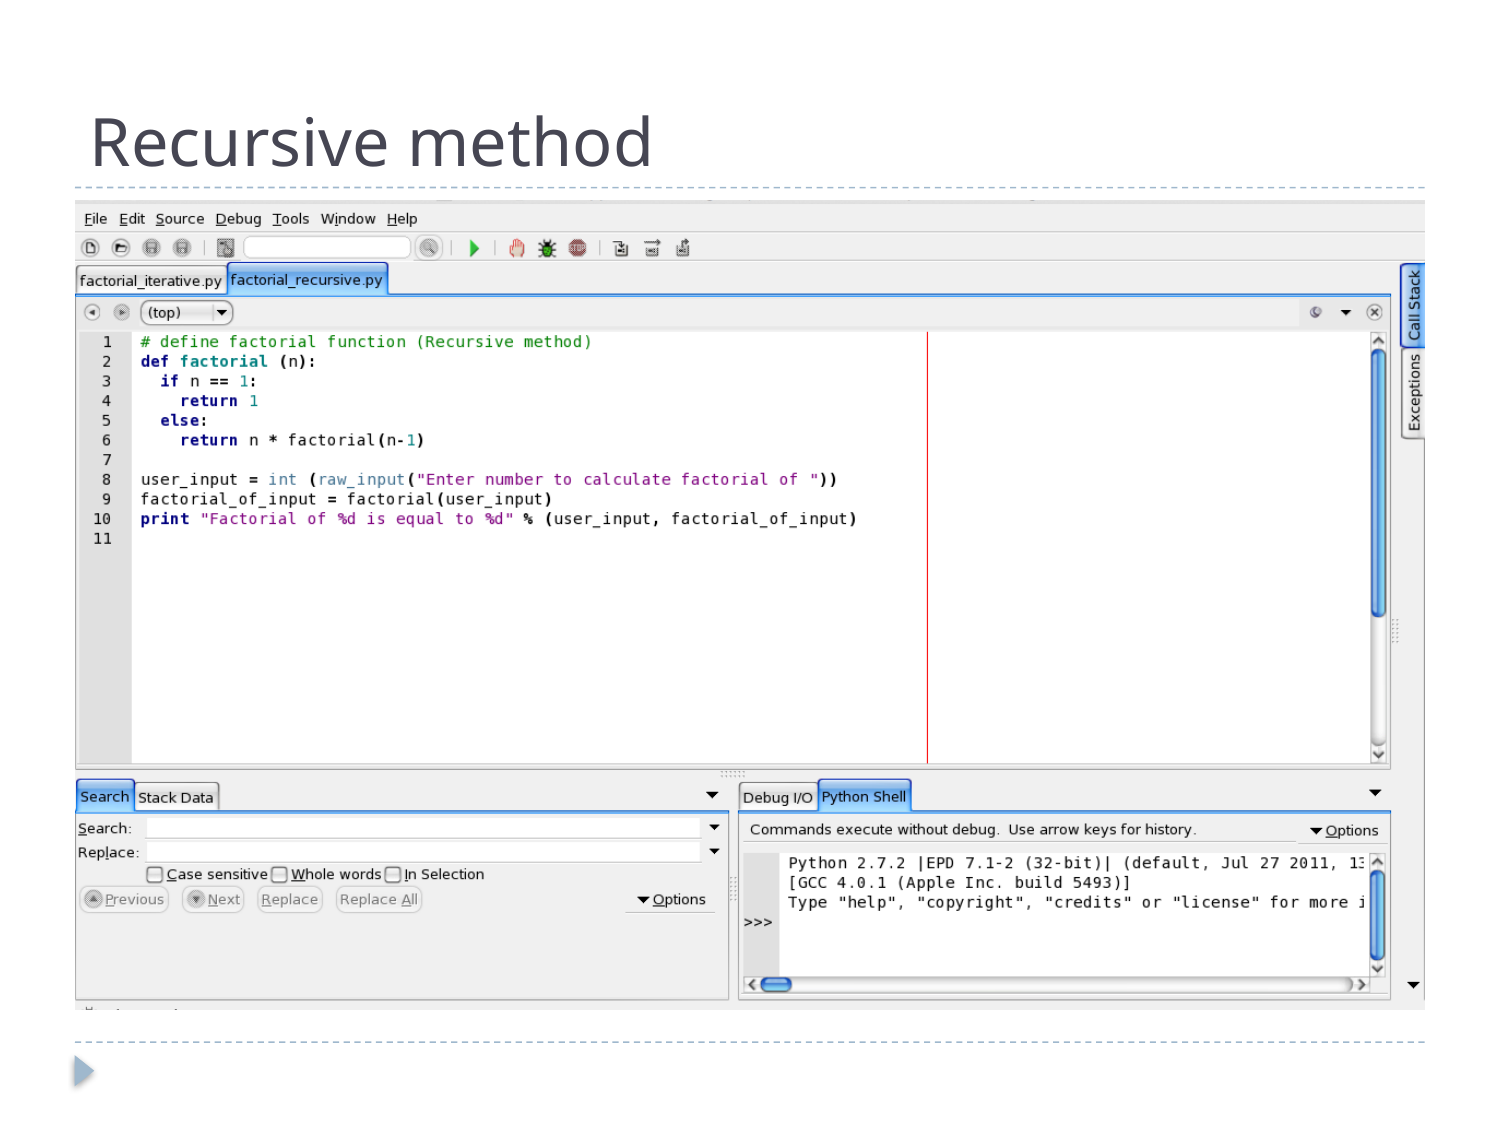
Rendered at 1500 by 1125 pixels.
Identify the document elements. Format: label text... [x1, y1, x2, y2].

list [74, 199, 1426, 1011]
title Recursive method [75, 24, 1425, 188]
